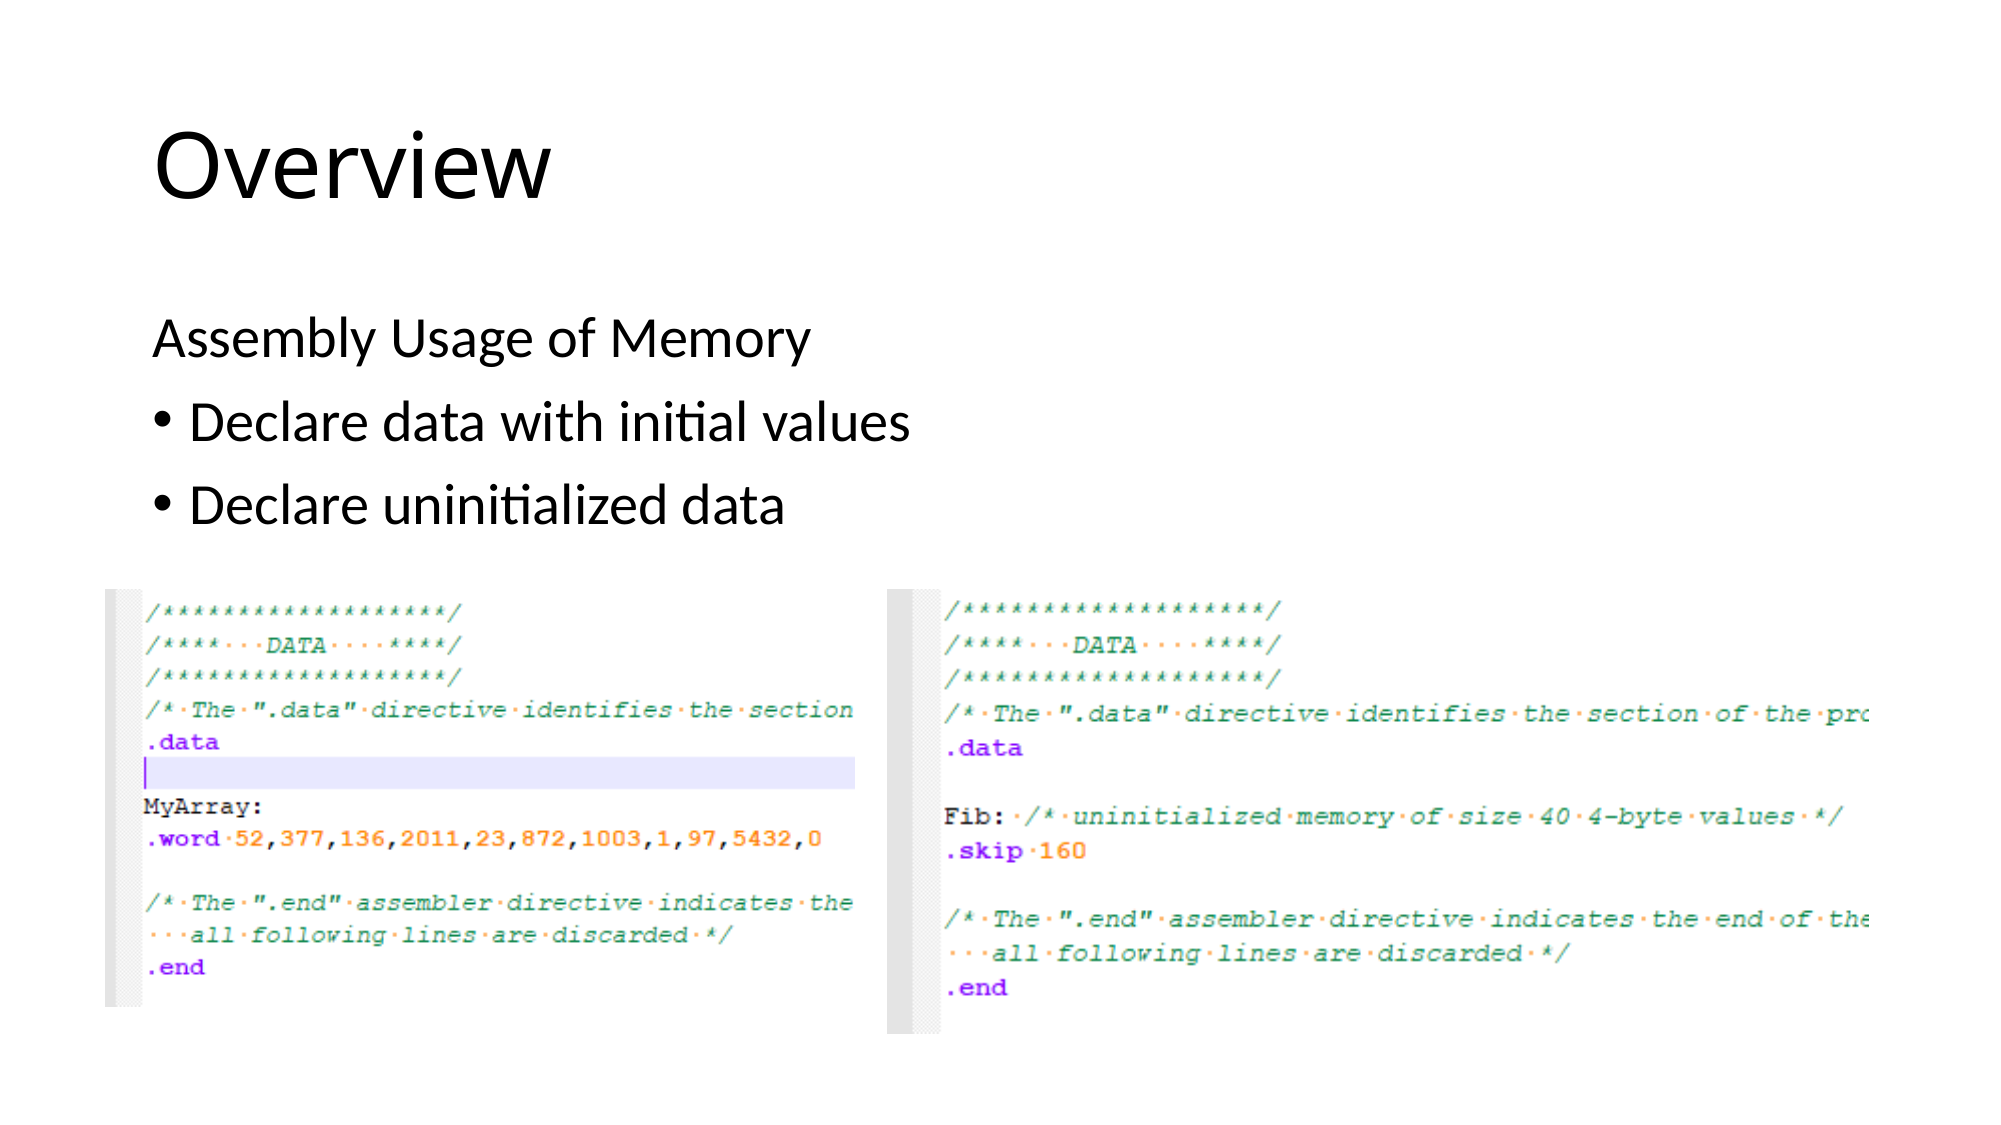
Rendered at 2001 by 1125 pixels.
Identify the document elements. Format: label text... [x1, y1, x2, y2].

list Assembly Usage of Memory Declare data with initial values Declare uninitialized data [137, 299, 1863, 1014]
picture [887, 589, 1869, 1034]
title Overview [137, 59, 1863, 278]
picture [105, 589, 855, 1007]
